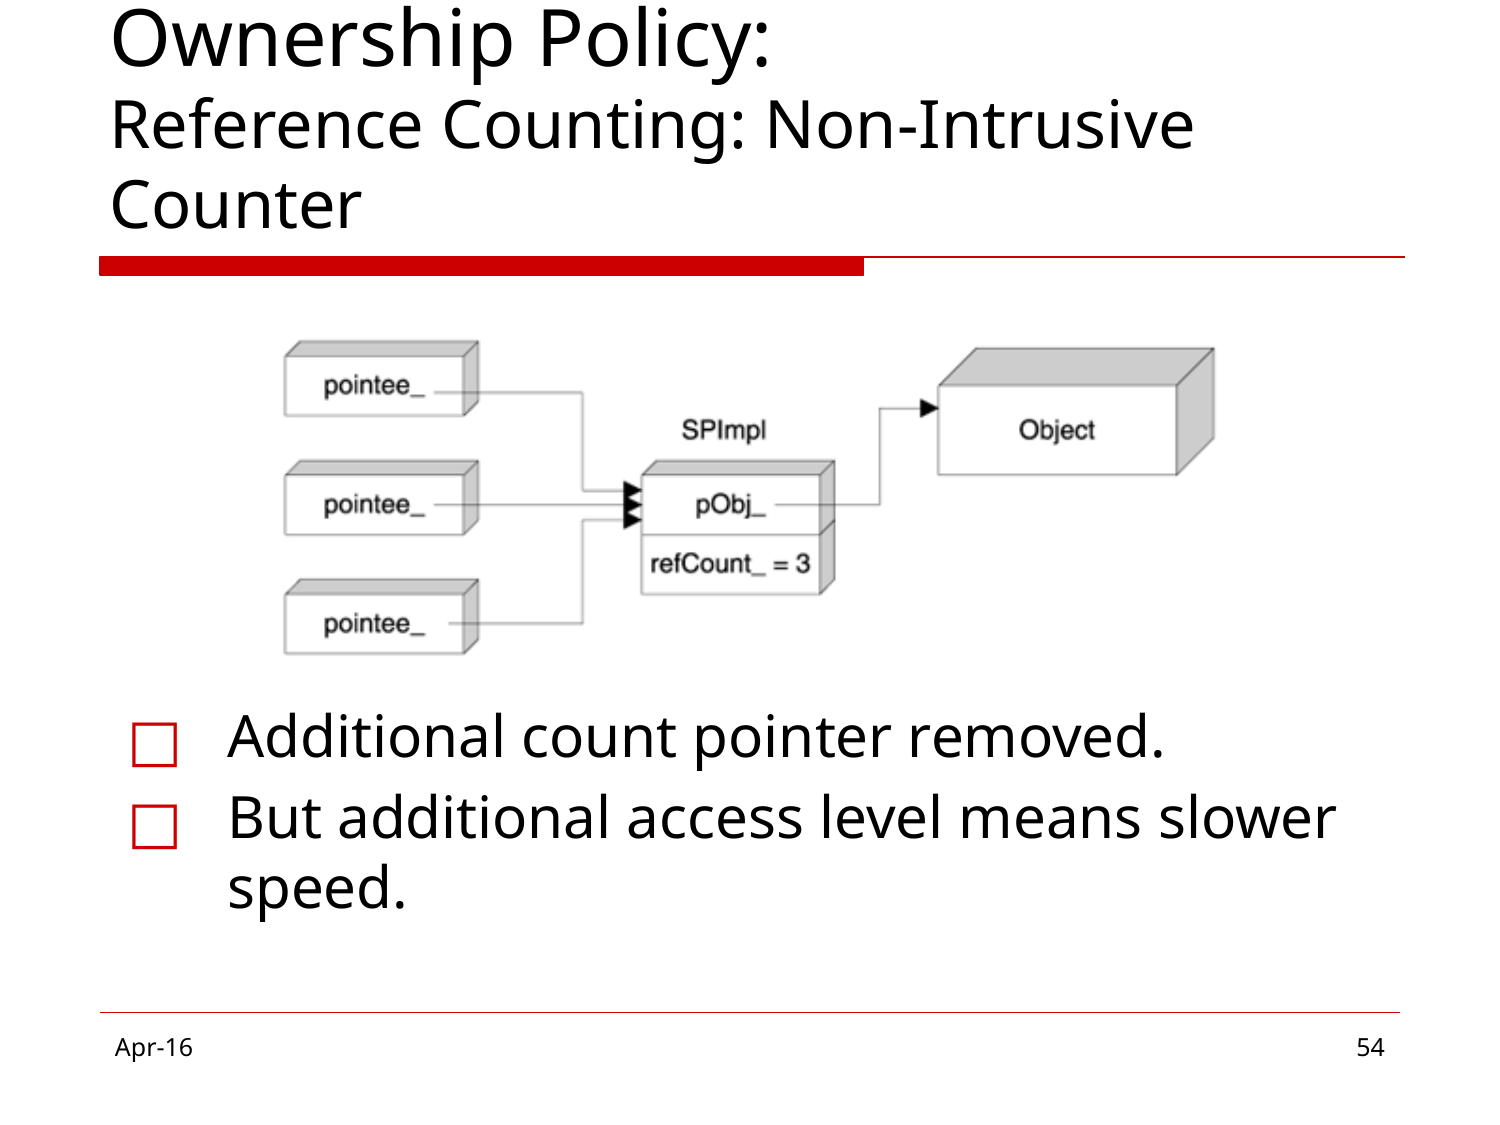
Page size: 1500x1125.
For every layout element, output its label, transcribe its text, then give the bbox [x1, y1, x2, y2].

picture [280, 337, 1219, 659]
list Additional count pointer removed. But additional access level means slower speed. [112, 691, 1388, 895]
text_box Apr-16 [99, 1024, 400, 1103]
text_box ‹#› [1087, 1024, 1400, 1103]
title Ownership Policy: Reference Counting: Non-Intrusive Counter [94, 50, 1407, 250]
